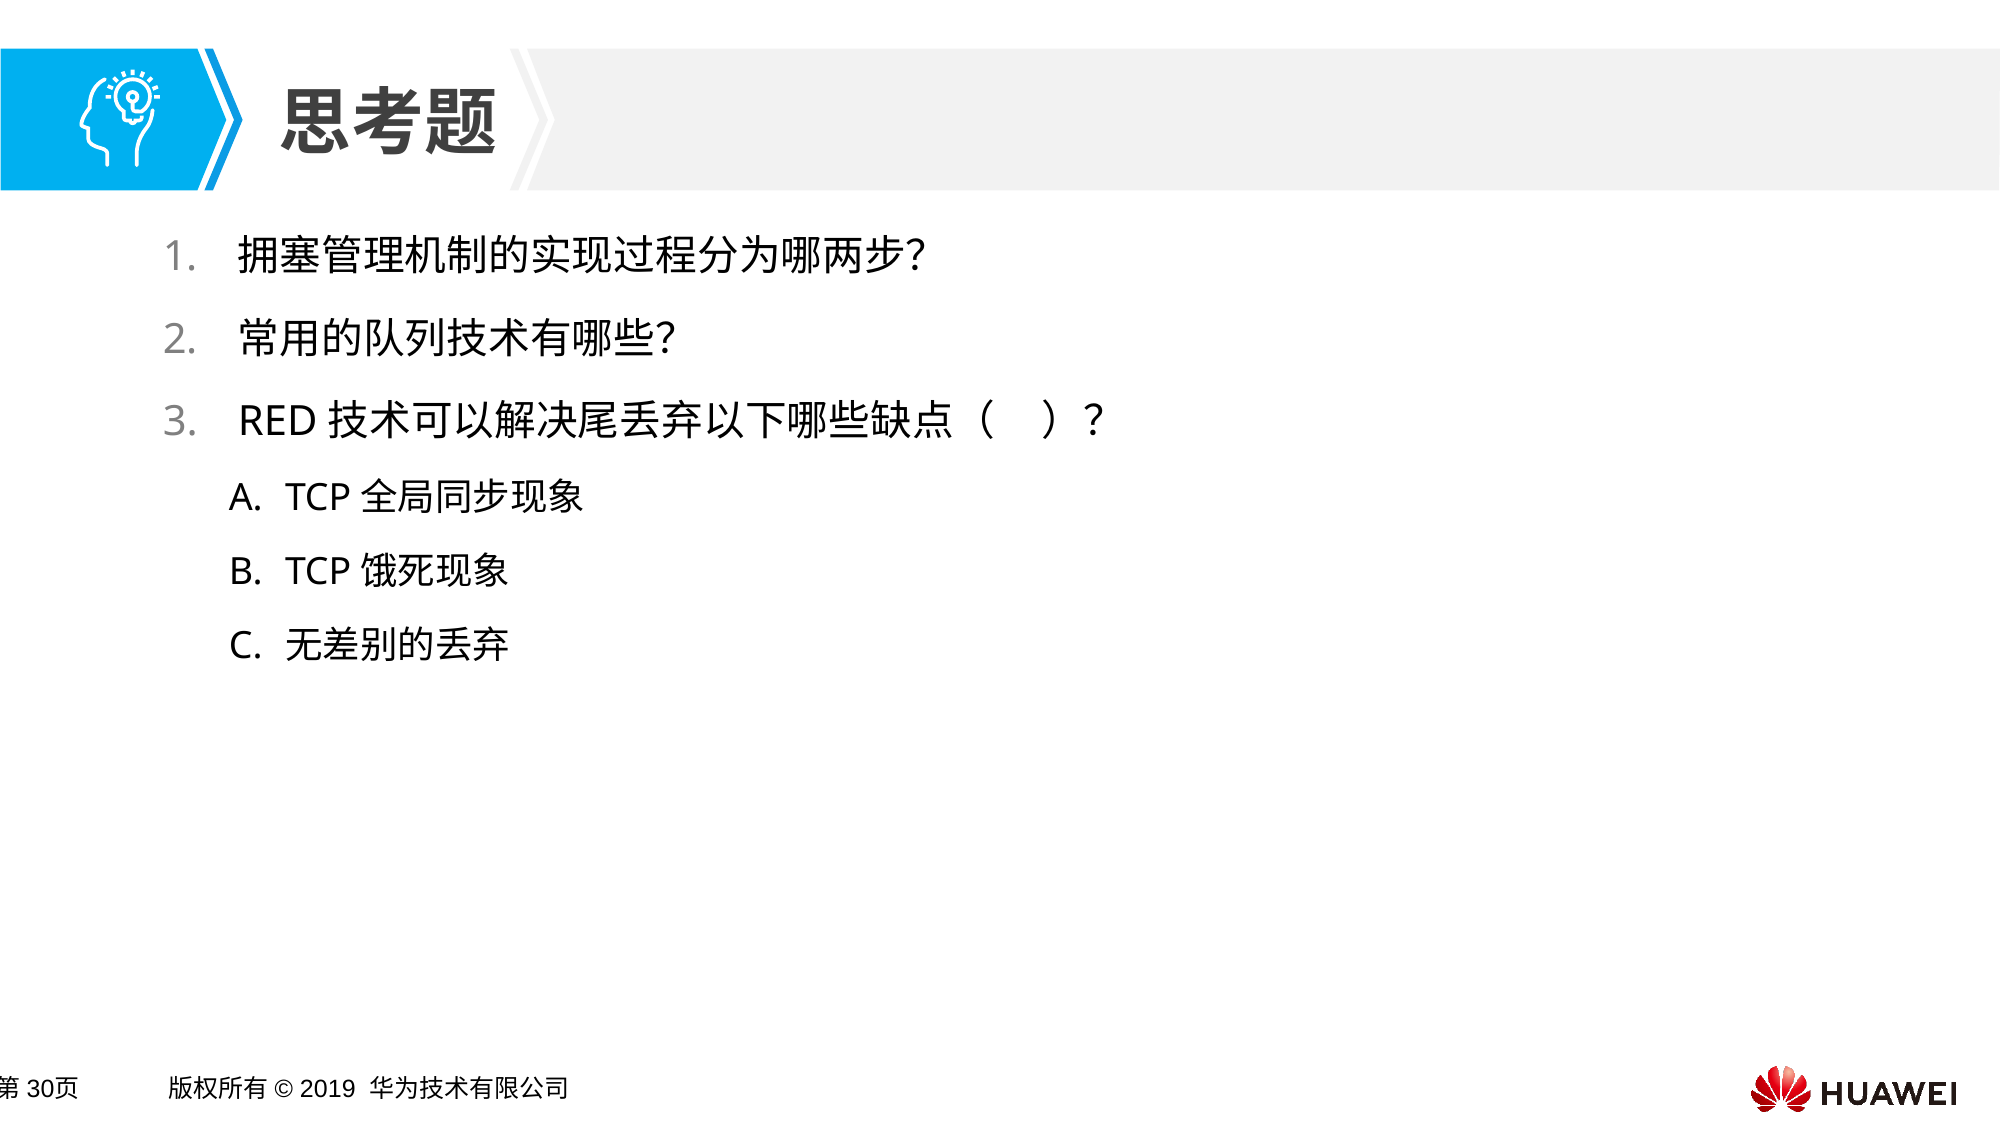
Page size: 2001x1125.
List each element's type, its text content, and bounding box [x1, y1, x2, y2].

picture [1751, 1066, 1956, 1112]
list 拥塞管理机制的实现过程分为哪两步？ 常用的队列技术有哪些？ RED技术可以解决尾丢弃以下哪些缺点（ ）？ TCP全局同步现象 TCP饿死现象 无差别的丢弃 [149, 202, 1883, 971]
